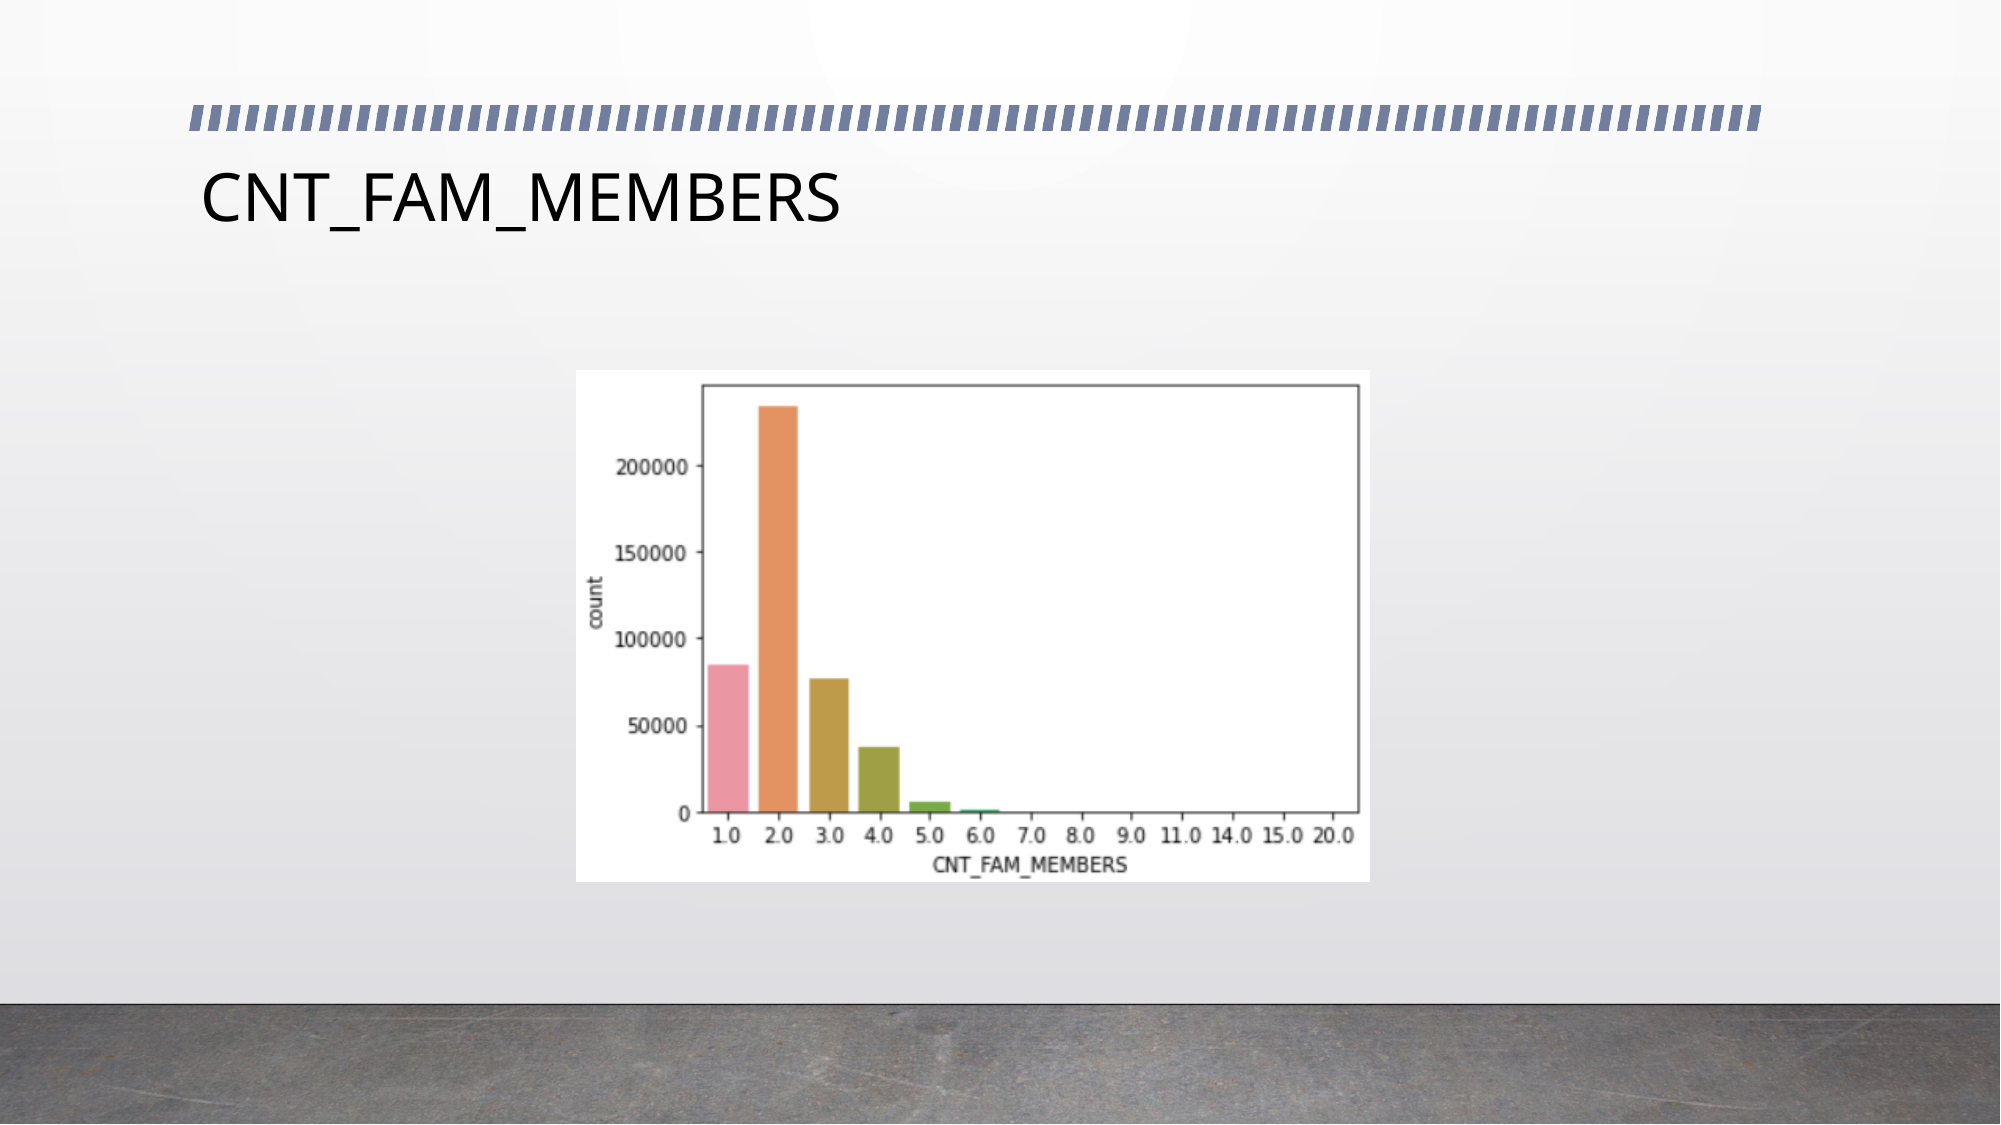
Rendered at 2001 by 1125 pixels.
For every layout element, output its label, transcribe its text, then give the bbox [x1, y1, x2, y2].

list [576, 370, 1370, 883]
title CNT_FAM_MEMBERS [185, 156, 1761, 329]
picture [0, 1004, 2000, 1124]
